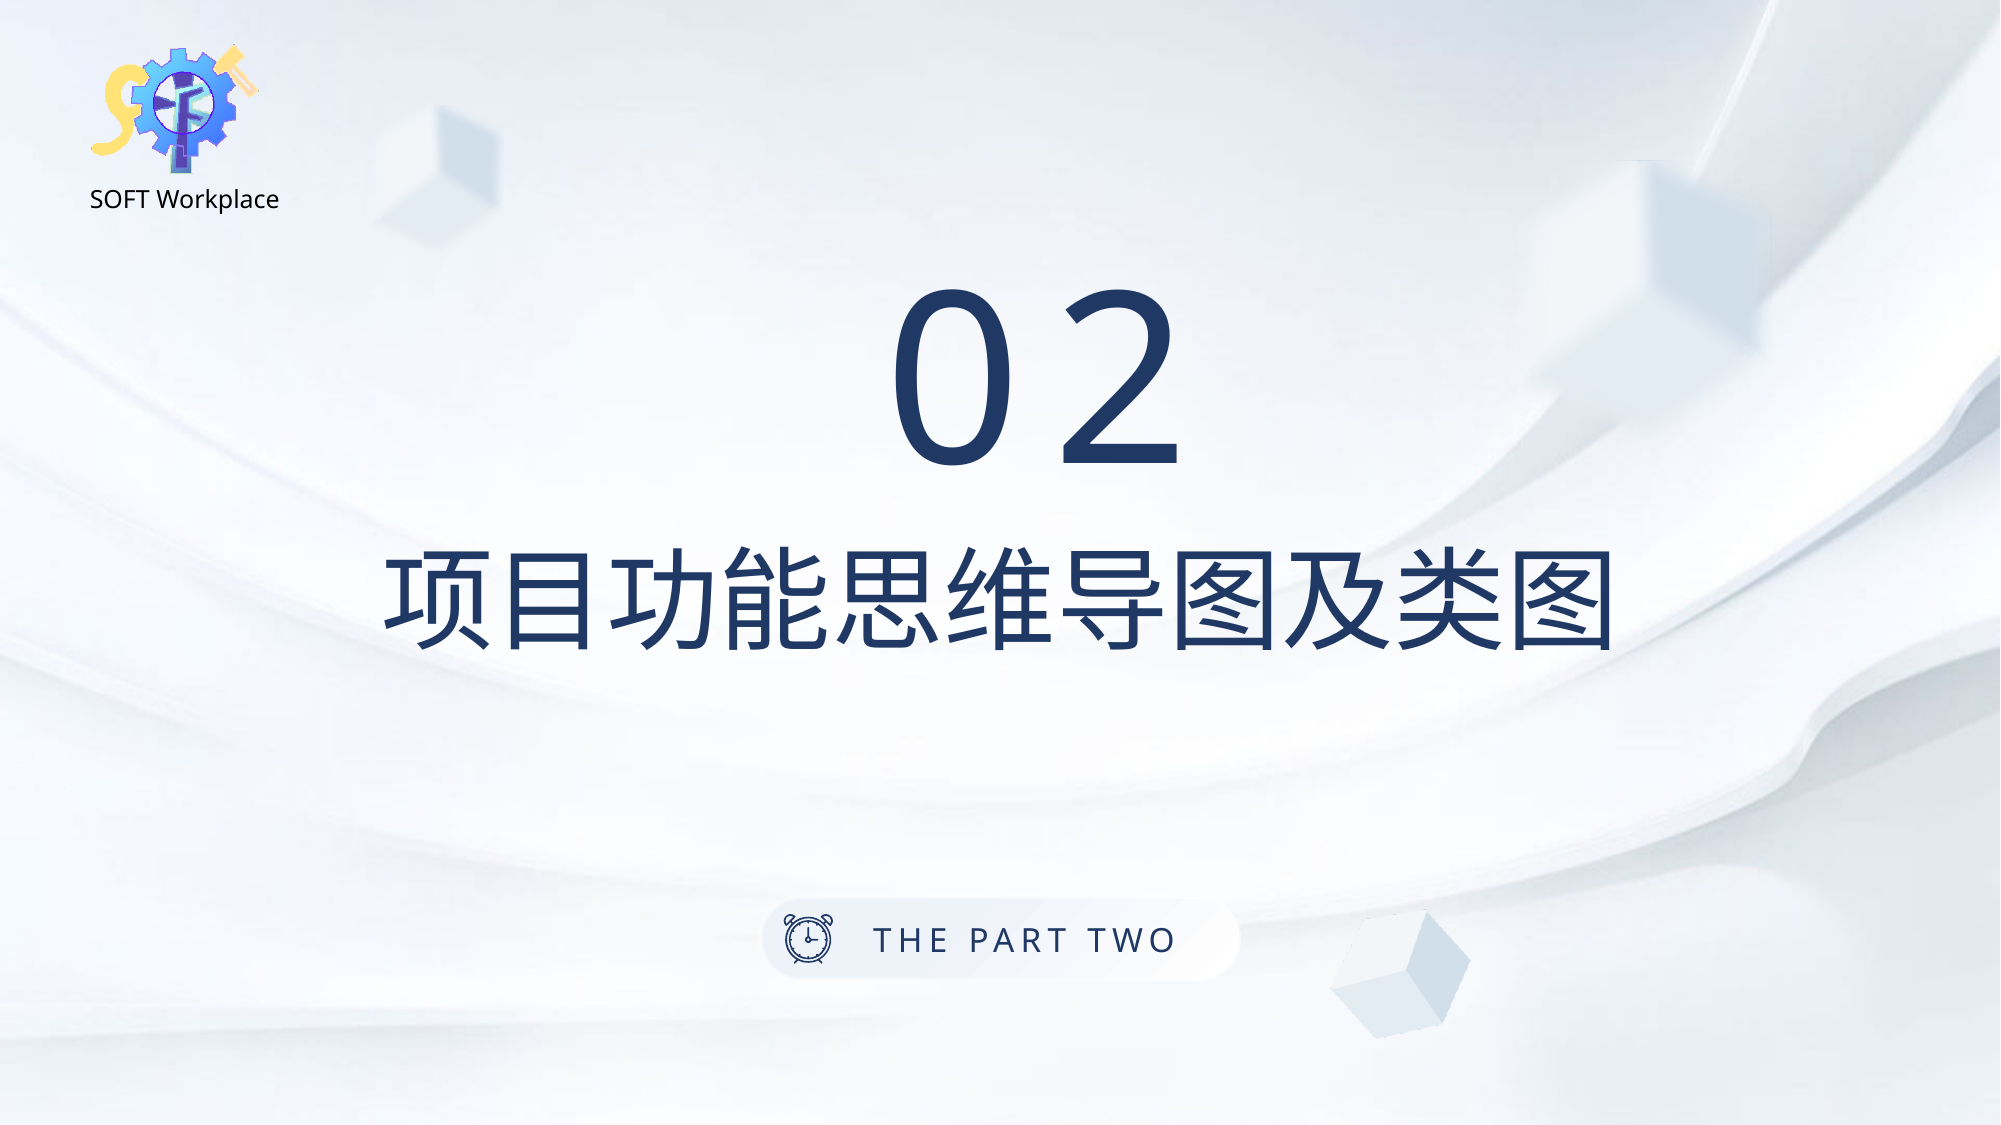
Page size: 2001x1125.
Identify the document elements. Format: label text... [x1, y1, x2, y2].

text_box [783, 914, 833, 964]
text_box 项目功能思维导图及类图 [320, 522, 1680, 672]
text_box 02 [763, 216, 1237, 519]
text_box THE PART TWO [866, 916, 1183, 964]
text_box [760, 896, 1240, 981]
picture [0, 0, 2000, 1125]
